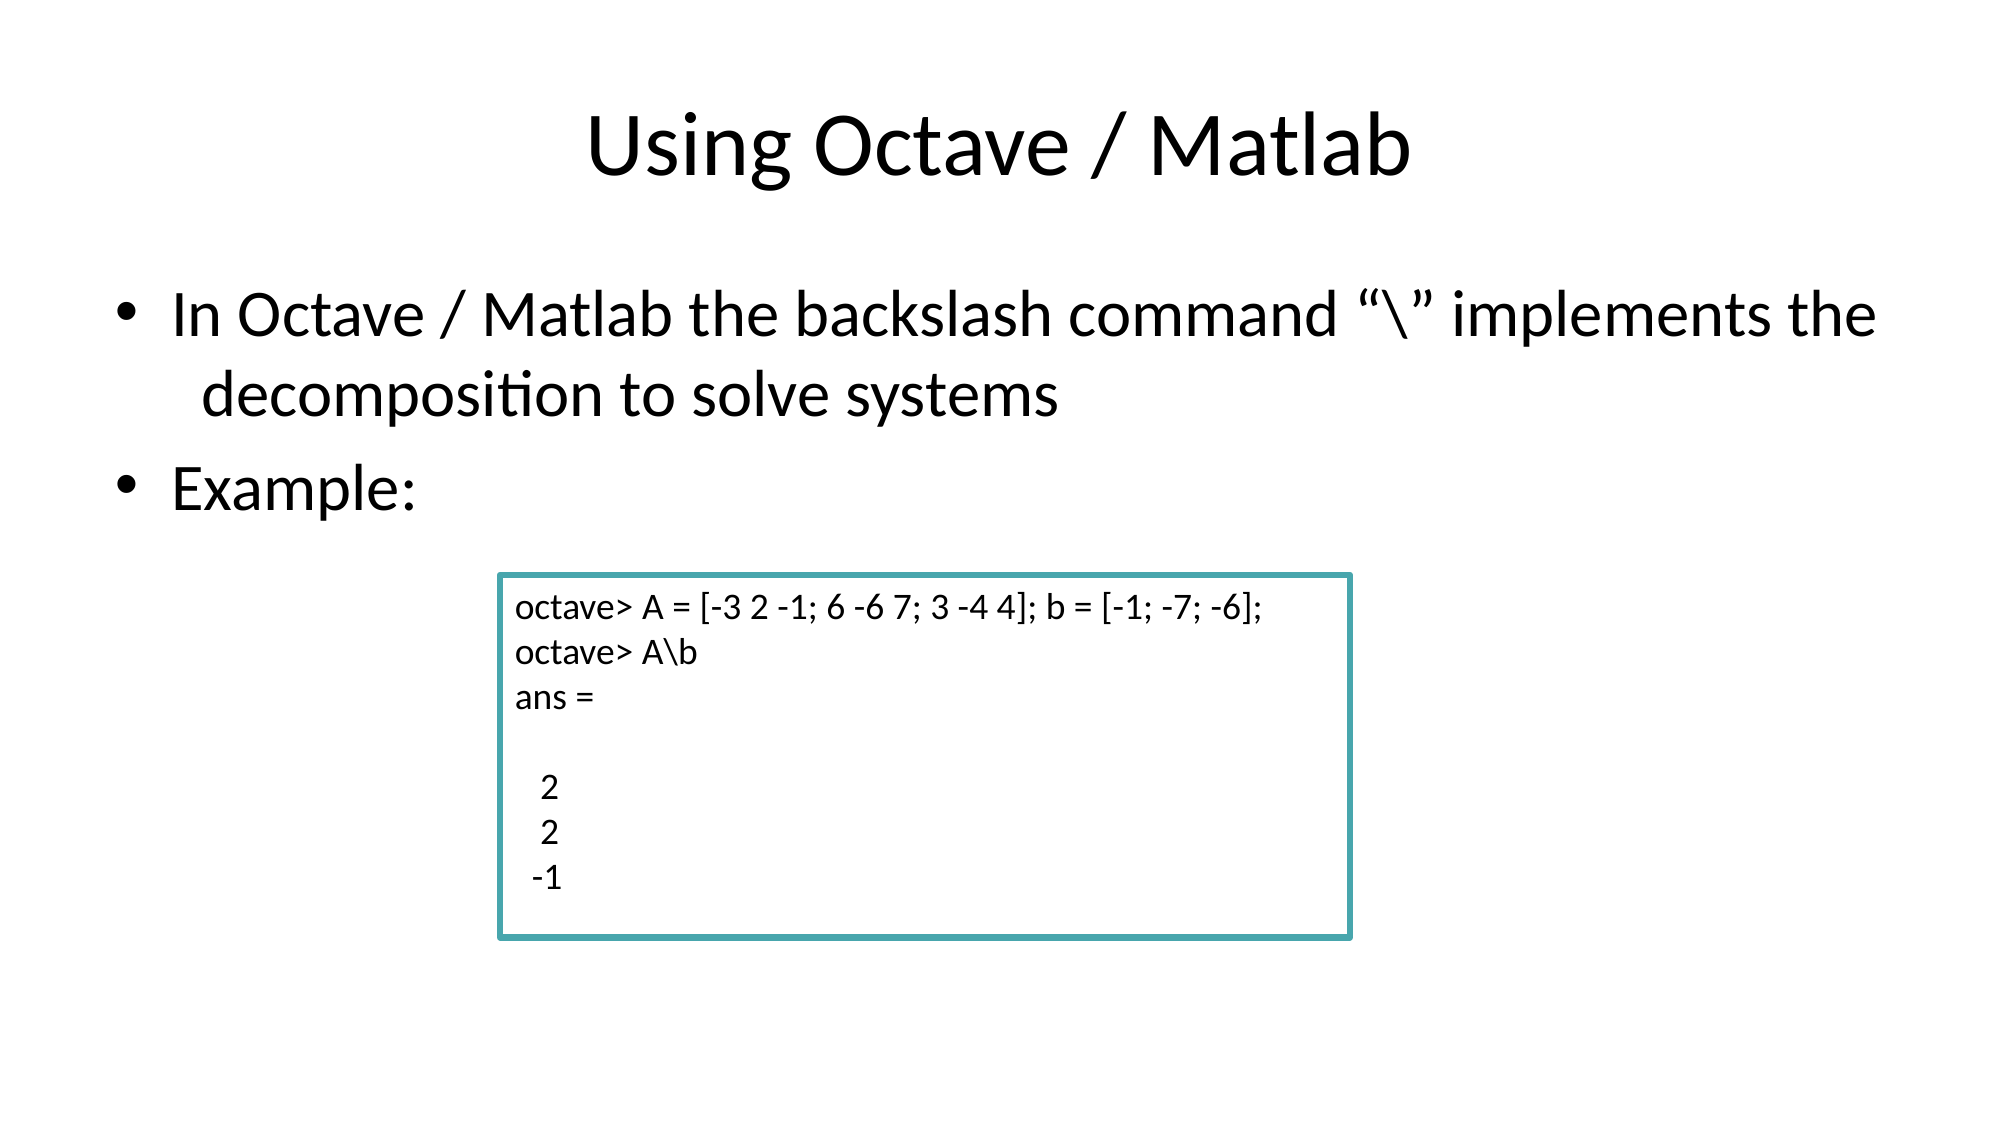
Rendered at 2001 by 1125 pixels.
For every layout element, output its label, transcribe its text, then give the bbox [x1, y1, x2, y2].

title Using Octave / Matlab [99, 45, 1900, 233]
text_box octave> A = [-3 2 -1; 6 -6 7; 3 -4 4]; b = [-1; -7; -6]; octave> A\b ans = 2 2 -1 [498, 573, 1352, 939]
